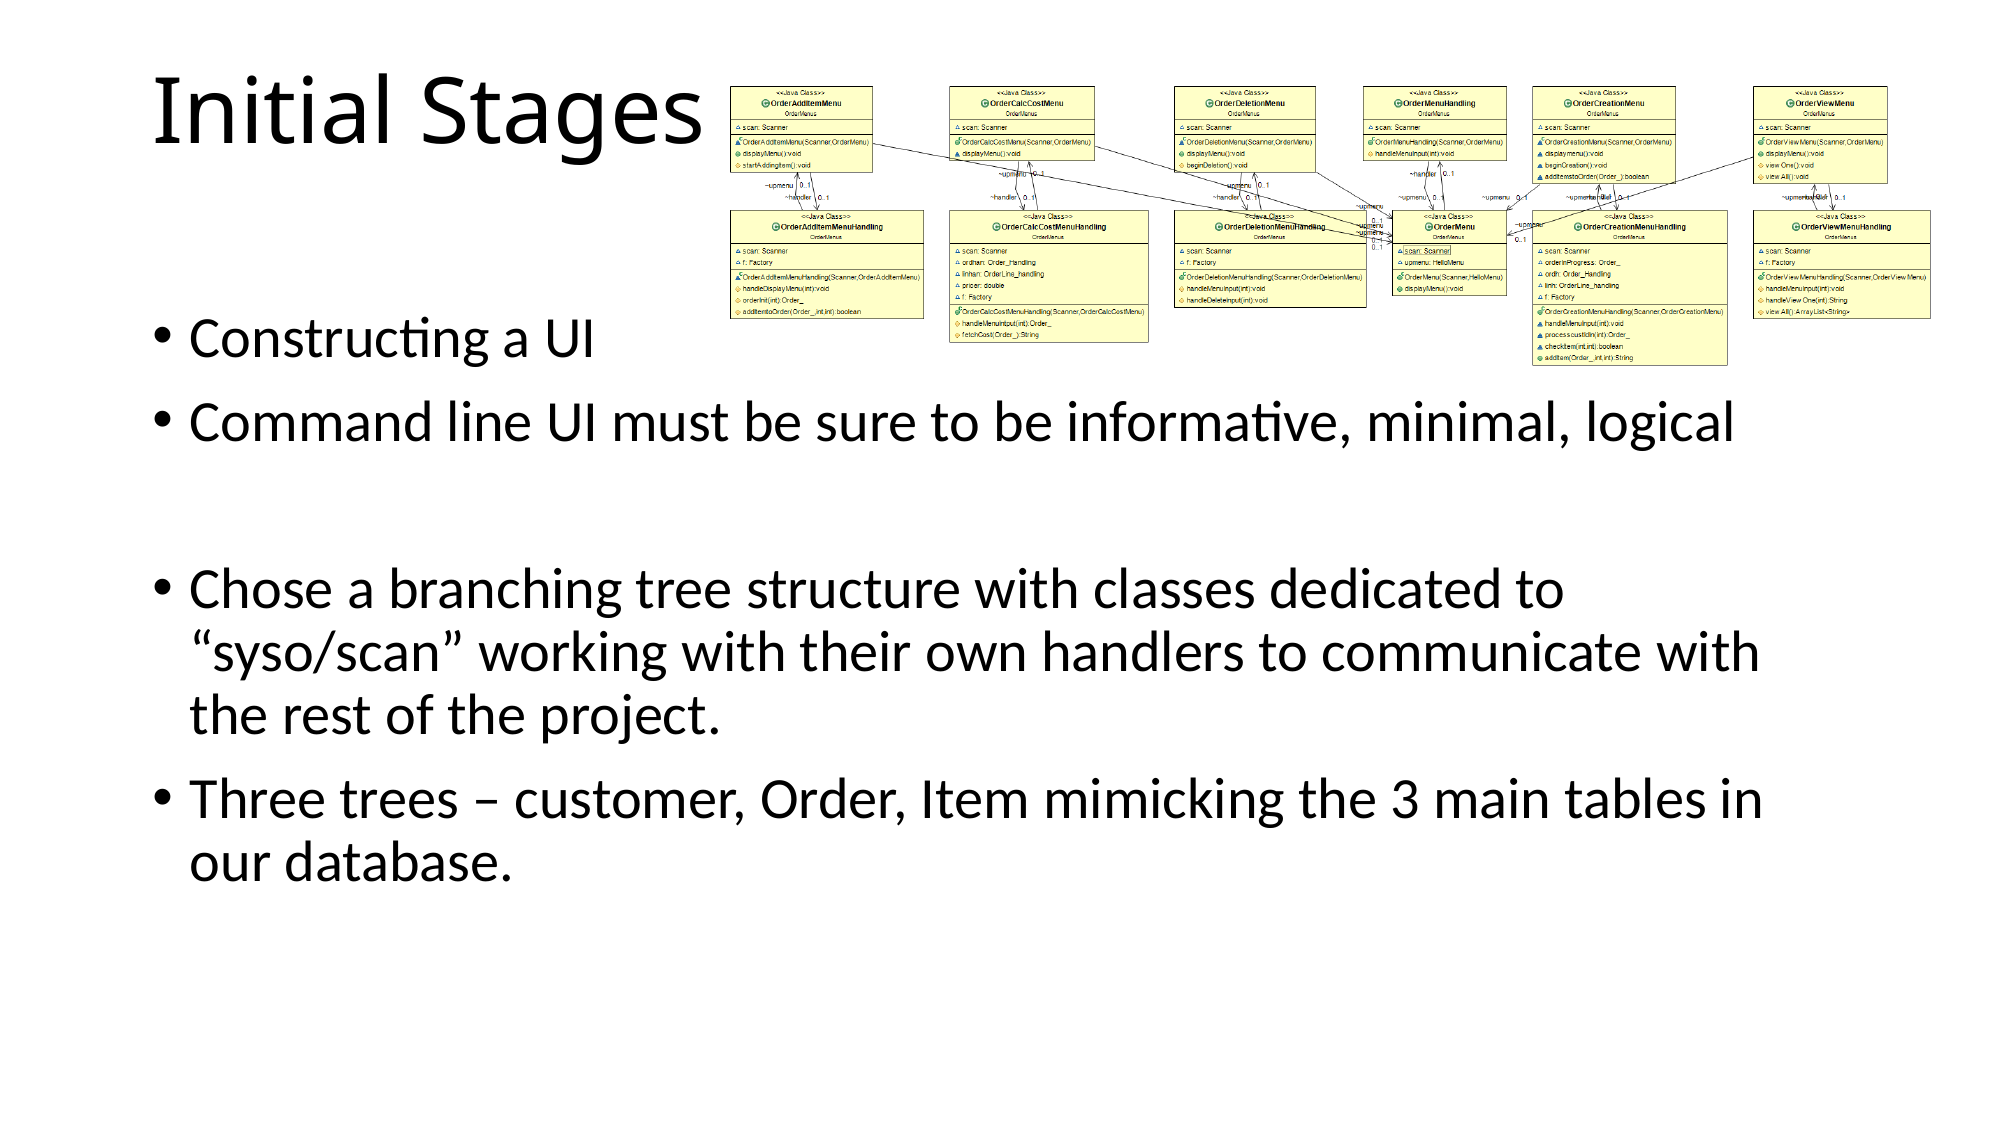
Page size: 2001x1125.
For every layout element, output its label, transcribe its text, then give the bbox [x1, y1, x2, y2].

title Initial Stages [137, 59, 1863, 278]
list Constructing a UI Command line UI must be sure to be informative, minimal, logical Chose a branching tree structure with classes dedicated to “syso/scan” working with their own handlers to communicate with the rest of the project. Three trees – customer, Order, Item mimicking the 3 main tables in our database. [137, 299, 1863, 1014]
picture [728, 84, 1932, 367]
